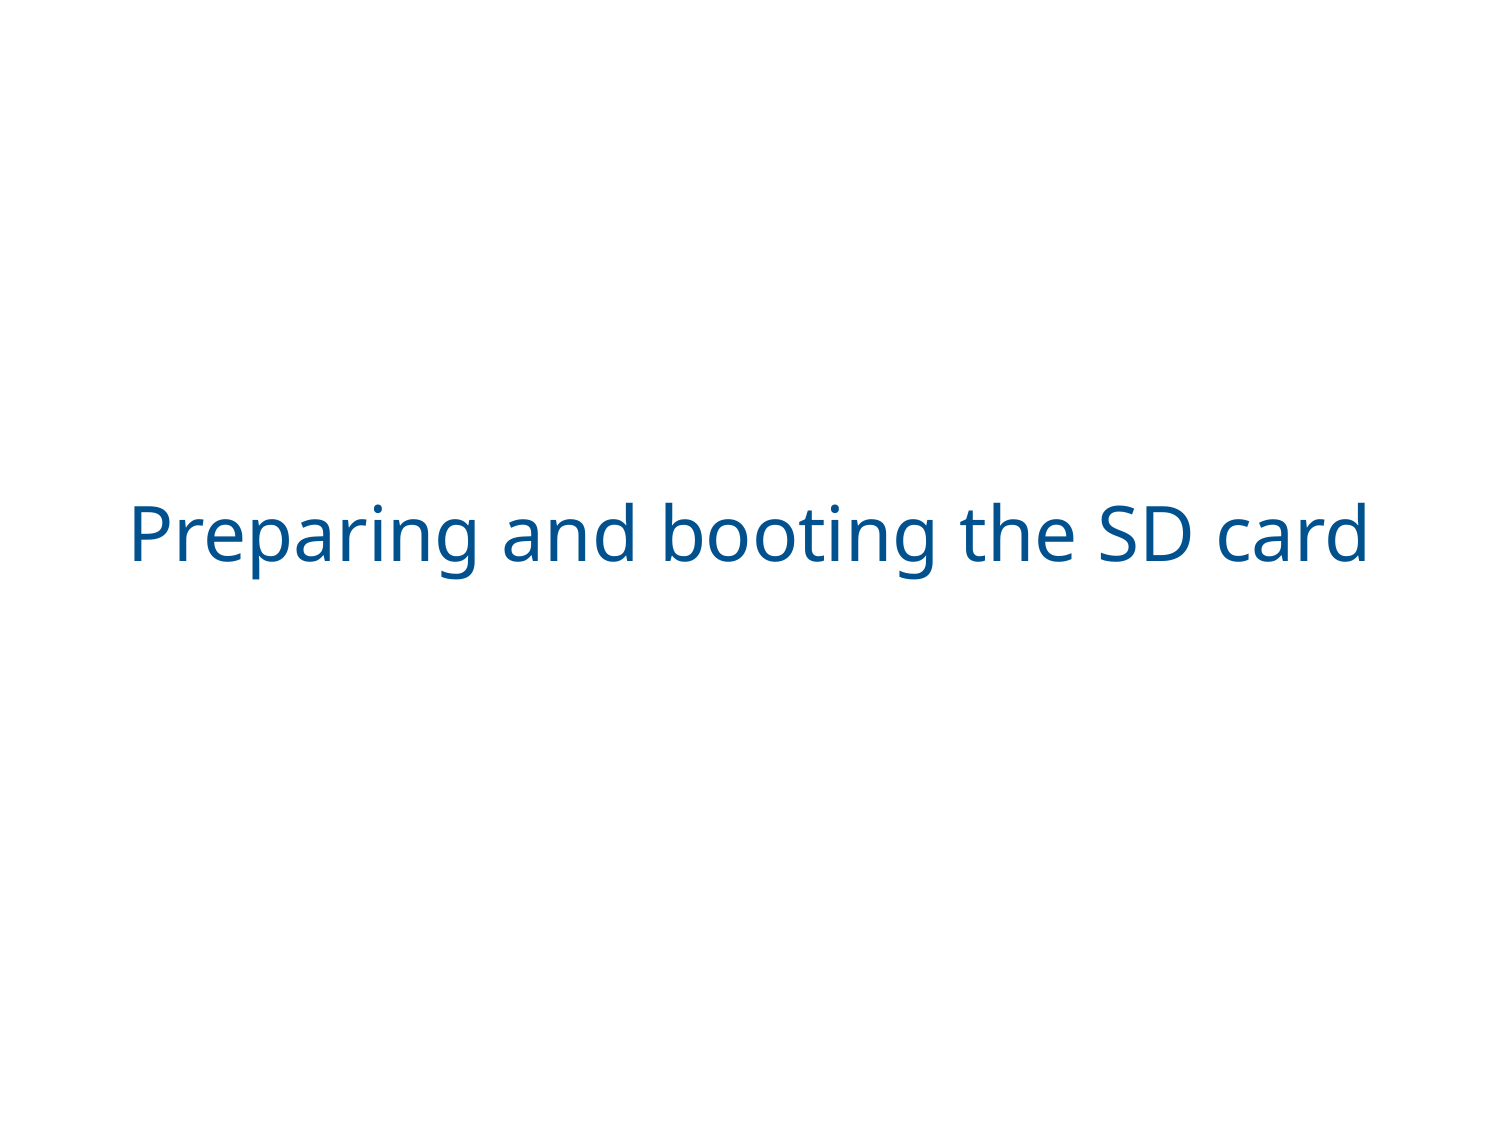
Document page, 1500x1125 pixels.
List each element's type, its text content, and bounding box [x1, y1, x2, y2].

title Preparing and booting the SD card [75, 437, 1425, 625]
